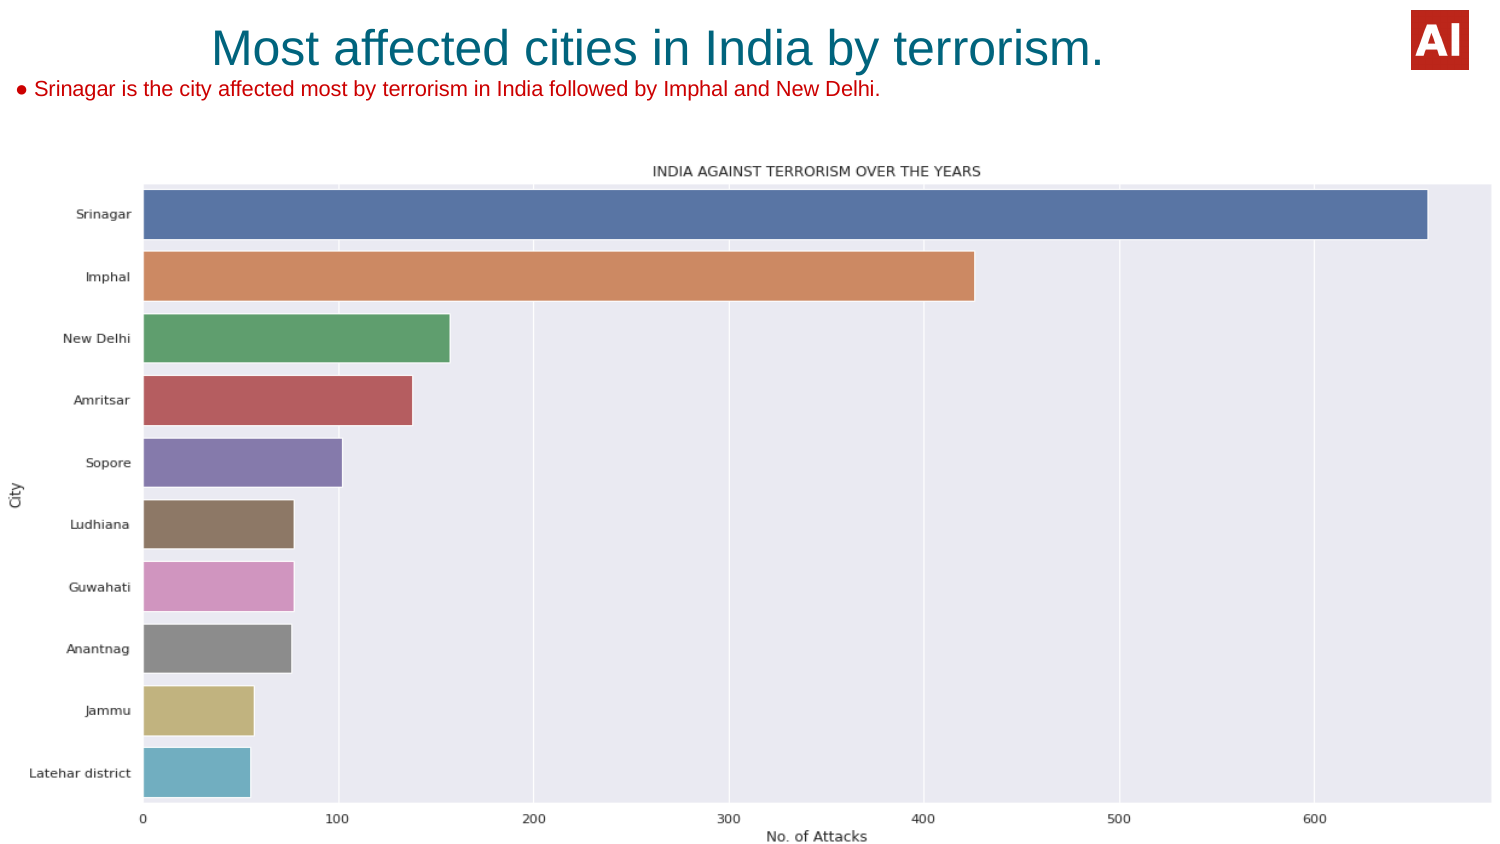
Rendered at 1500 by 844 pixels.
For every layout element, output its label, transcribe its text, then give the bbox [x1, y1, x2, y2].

title Most affected cities in India by terrorism. ● Srinagar is the city affected most by terrorism in India followed by Imphal and New Delhi. [0, 0, 1500, 149]
picture [0, 156, 1500, 844]
